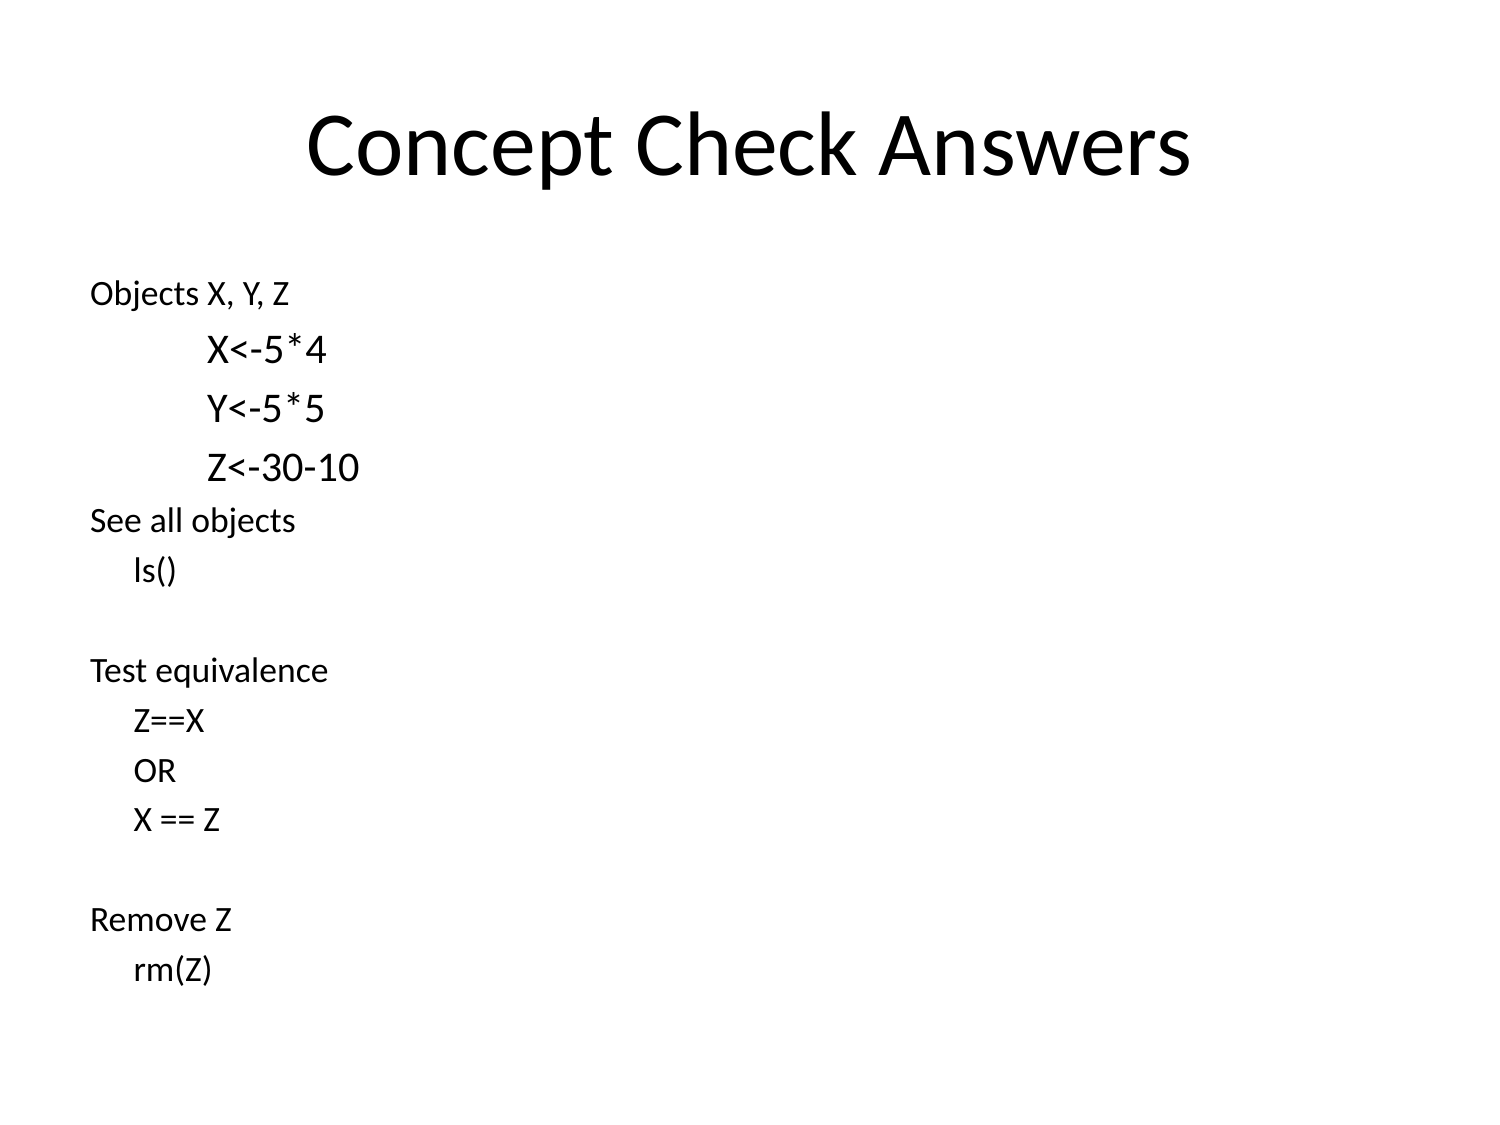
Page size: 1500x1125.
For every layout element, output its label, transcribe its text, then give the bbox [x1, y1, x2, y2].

title Concept Check Answers [75, 45, 1425, 233]
list Objects X, Y, Z X<-5*4 Y<-5*5 Z<-30-10 See all objects ls() Test equivalence Z==X OR X == Z Remove Z rm(Z) [75, 262, 1425, 1005]
